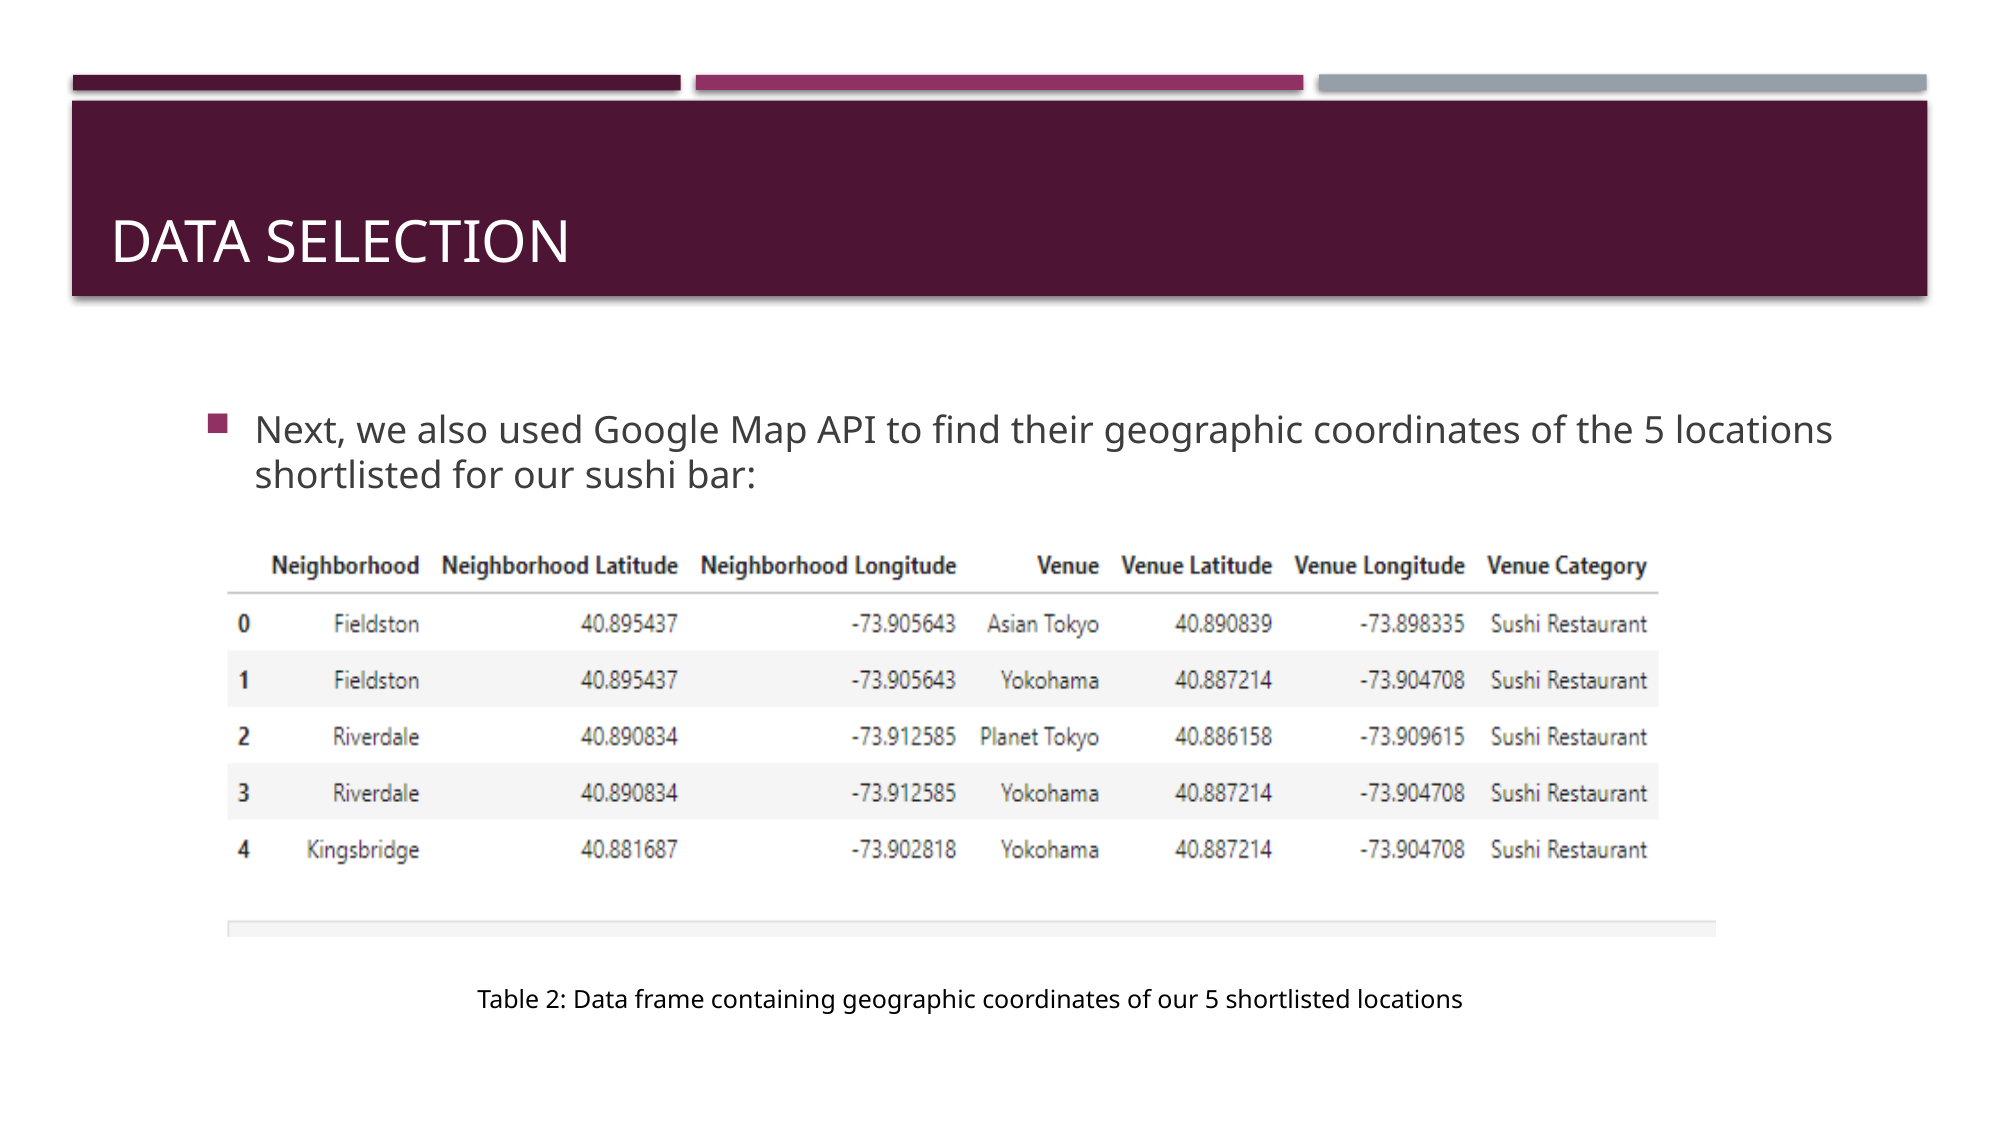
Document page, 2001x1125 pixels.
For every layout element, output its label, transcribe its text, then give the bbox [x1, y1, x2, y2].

title Data Selection [95, 115, 1905, 282]
picture [226, 539, 1717, 937]
text_box Table 2: Data frame containing geographic coordinates of our 5 shortlisted locations [462, 976, 1480, 1021]
list Next, we also used Google Map API to find their geographic coordinates of the 5 locations shortlisted for our sushi bar: [189, 396, 1895, 506]
